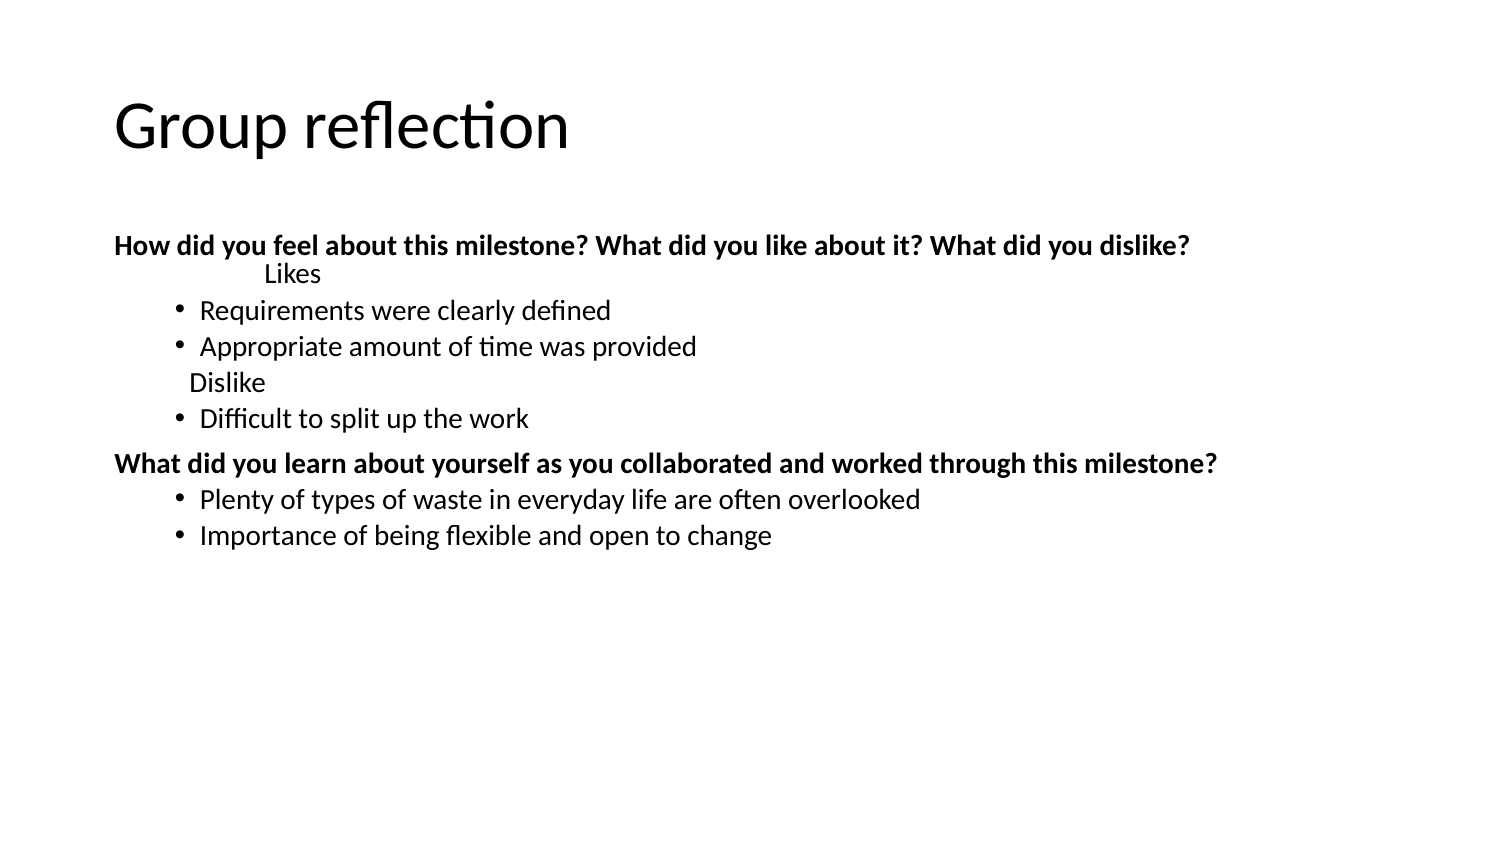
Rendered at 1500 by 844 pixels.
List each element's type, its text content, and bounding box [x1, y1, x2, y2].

title Group reflection [103, 44, 1397, 208]
list How did you feel about this milestone? What did you like about it? What did you dislike? Likes Requirements were clearly defined Appropriate amount of time was provided Dislike Difficult to split up the work What did you learn about yourself as you collaborated and worked through this milestone? Plenty of types of waste in everyday life are often overlooked Importance of being flexible and open to change [103, 227, 1397, 764]
